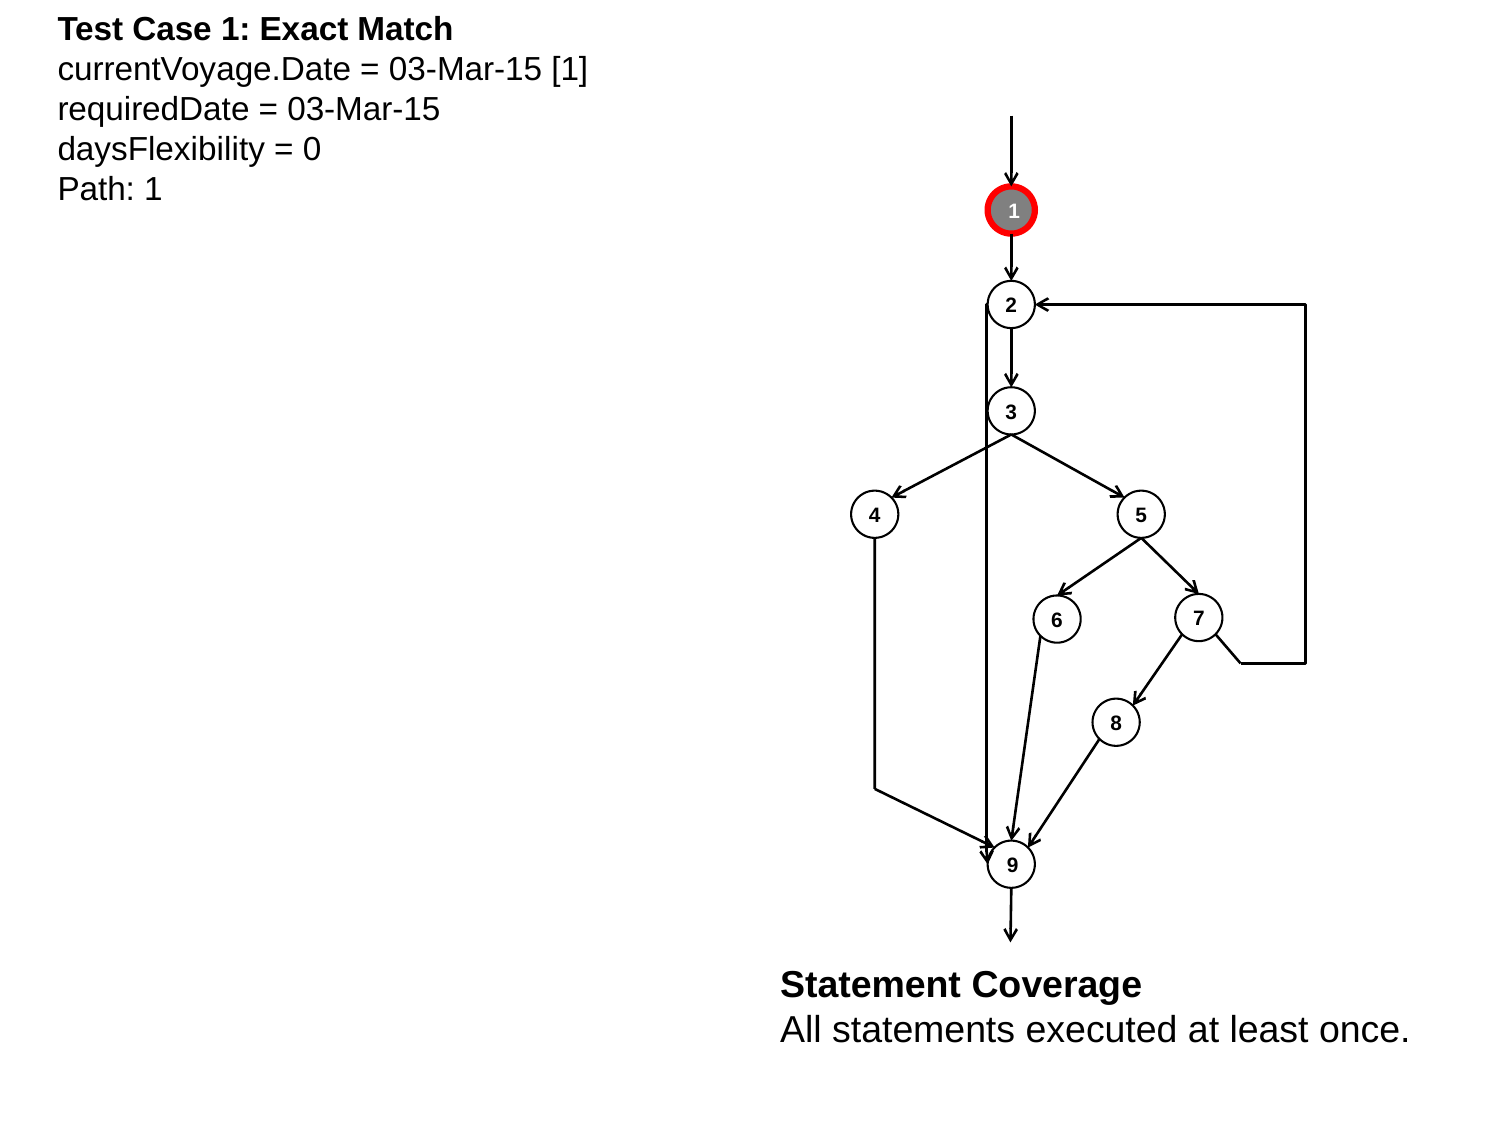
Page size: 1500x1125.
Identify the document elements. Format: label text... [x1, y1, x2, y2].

text_box 9 [986, 839, 1037, 890]
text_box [1010, 635, 1041, 841]
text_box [1132, 634, 1183, 706]
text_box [995, 348, 1350, 620]
text_box 2 [985, 279, 1037, 331]
text_box 6 [1033, 628, 1082, 645]
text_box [874, 788, 995, 848]
text_box 1 [985, 184, 1037, 236]
text_box 4 [985, 842, 997, 870]
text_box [1215, 634, 1241, 664]
text_box Test Case 1: Exact Match currentVoyage.Date = 03-Mar-15 [1] requiredDate = 03-Mar-15 daysFlexibility = 0 Path: 1 [42, 0, 715, 215]
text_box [891, 434, 982, 498]
text_box Statement Coverage All statements executed at least once. [765, 952, 1426, 1057]
text_box 7 [1175, 628, 1223, 644]
text_box 8 [1090, 696, 1142, 748]
text_box 4 [849, 488, 901, 540]
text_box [1027, 738, 1100, 848]
